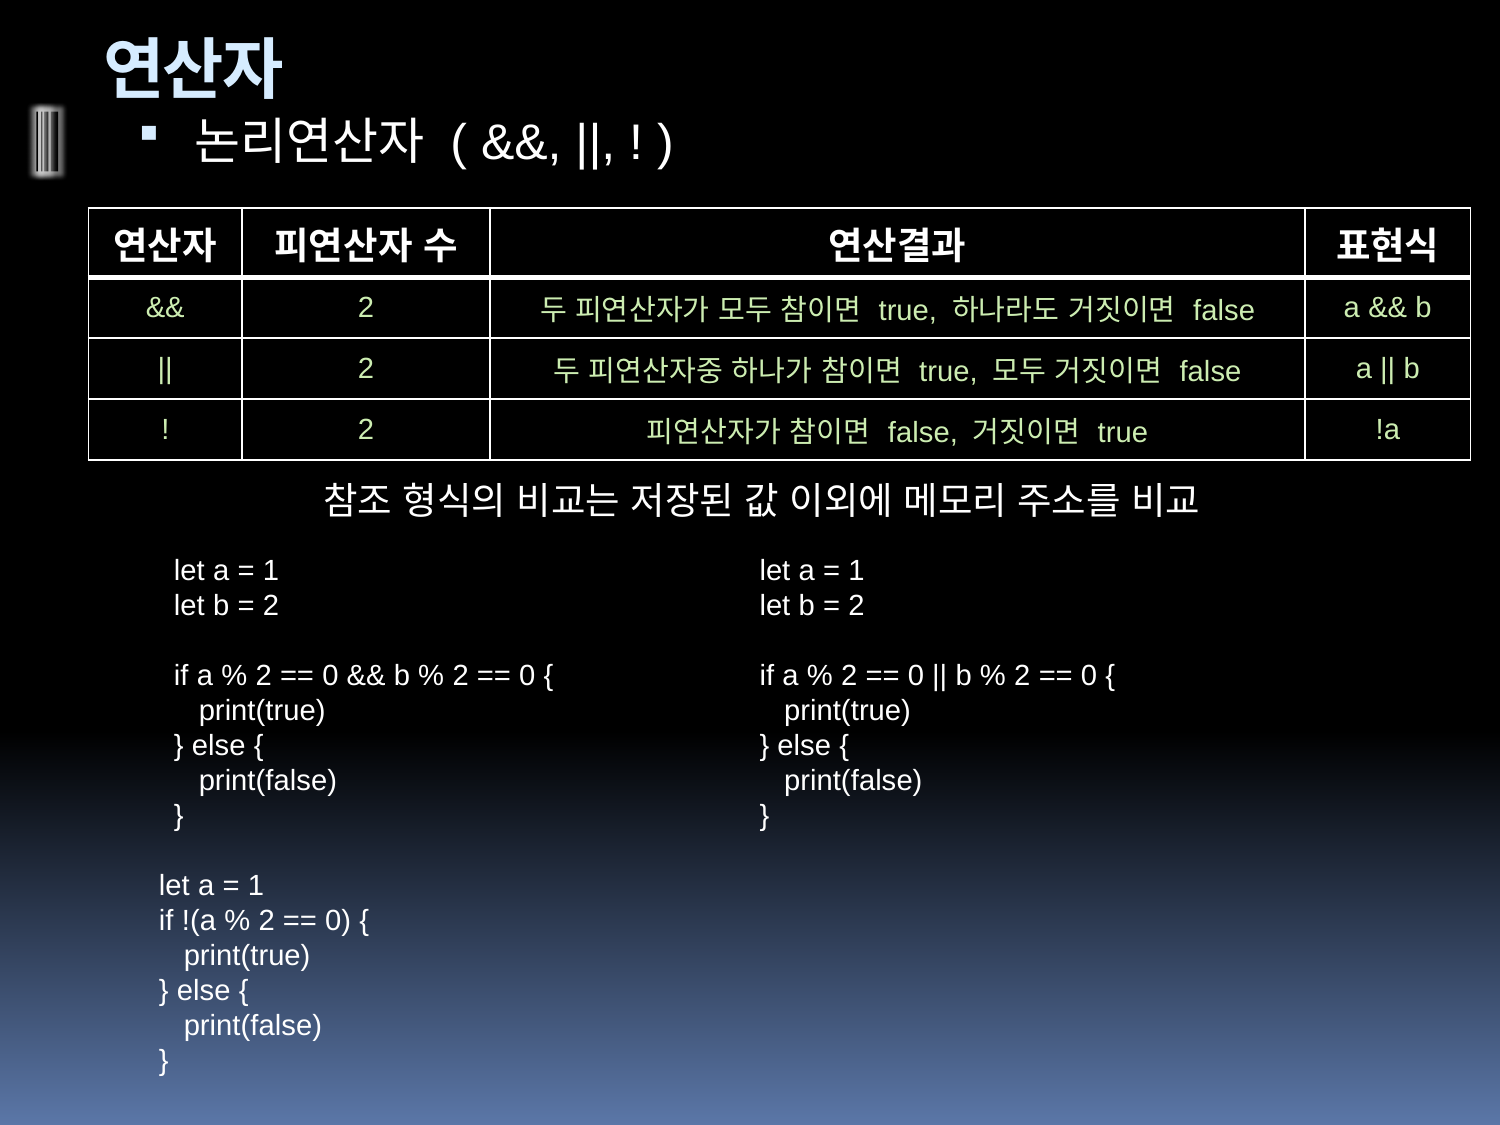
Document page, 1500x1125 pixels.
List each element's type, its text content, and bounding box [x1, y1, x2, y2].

table_cell 2 [243, 280, 489, 337]
table_cell 2 [243, 400, 489, 459]
table_cell a || b [1306, 339, 1470, 398]
text_box let a = 1 if !(a % 2 == 0) { print(true) } else { print(false) } [144, 859, 385, 1084]
text_box 논리연산자 ( &&, ||, ! ) [112, 101, 1388, 191]
text_box let a = 1 let b = 2 if a % 2 == 0 && b % 2 == 0 { print(true) } else { print(false) } [159, 544, 569, 839]
table_cell 두 피연산자중 하나가 참이면 true, 모두 거짓이면 false [491, 339, 1304, 398]
text_box 참조 형식의 비교는 저장된 값 이외에 메모리 주소를 비교 [308, 469, 1216, 529]
table_header 표현식 [1306, 209, 1470, 275]
title 연산자 [88, 19, 1500, 117]
table_cell 피연산자가 참이면 false, 거짓이면 true [491, 400, 1304, 459]
table_cell 2 [243, 339, 489, 398]
table_cell !a [1306, 400, 1470, 459]
text_box let a = 1 let b = 2 if a % 2 == 0 || b % 2 == 0 { print(true) } else { print(false) } [744, 544, 1131, 839]
table_cell ! [89, 400, 241, 459]
table_cell && [89, 280, 241, 337]
table_cell a && b [1306, 280, 1470, 337]
table_header 연산자 [89, 209, 241, 275]
table_header 피연산자 수 [243, 209, 489, 275]
table_cell || [89, 339, 241, 398]
table_cell 두 피연산자가 모두 참이면 true, 하나라도 거짓이면 false [491, 280, 1304, 337]
table_header 연산결과 [491, 209, 1304, 275]
